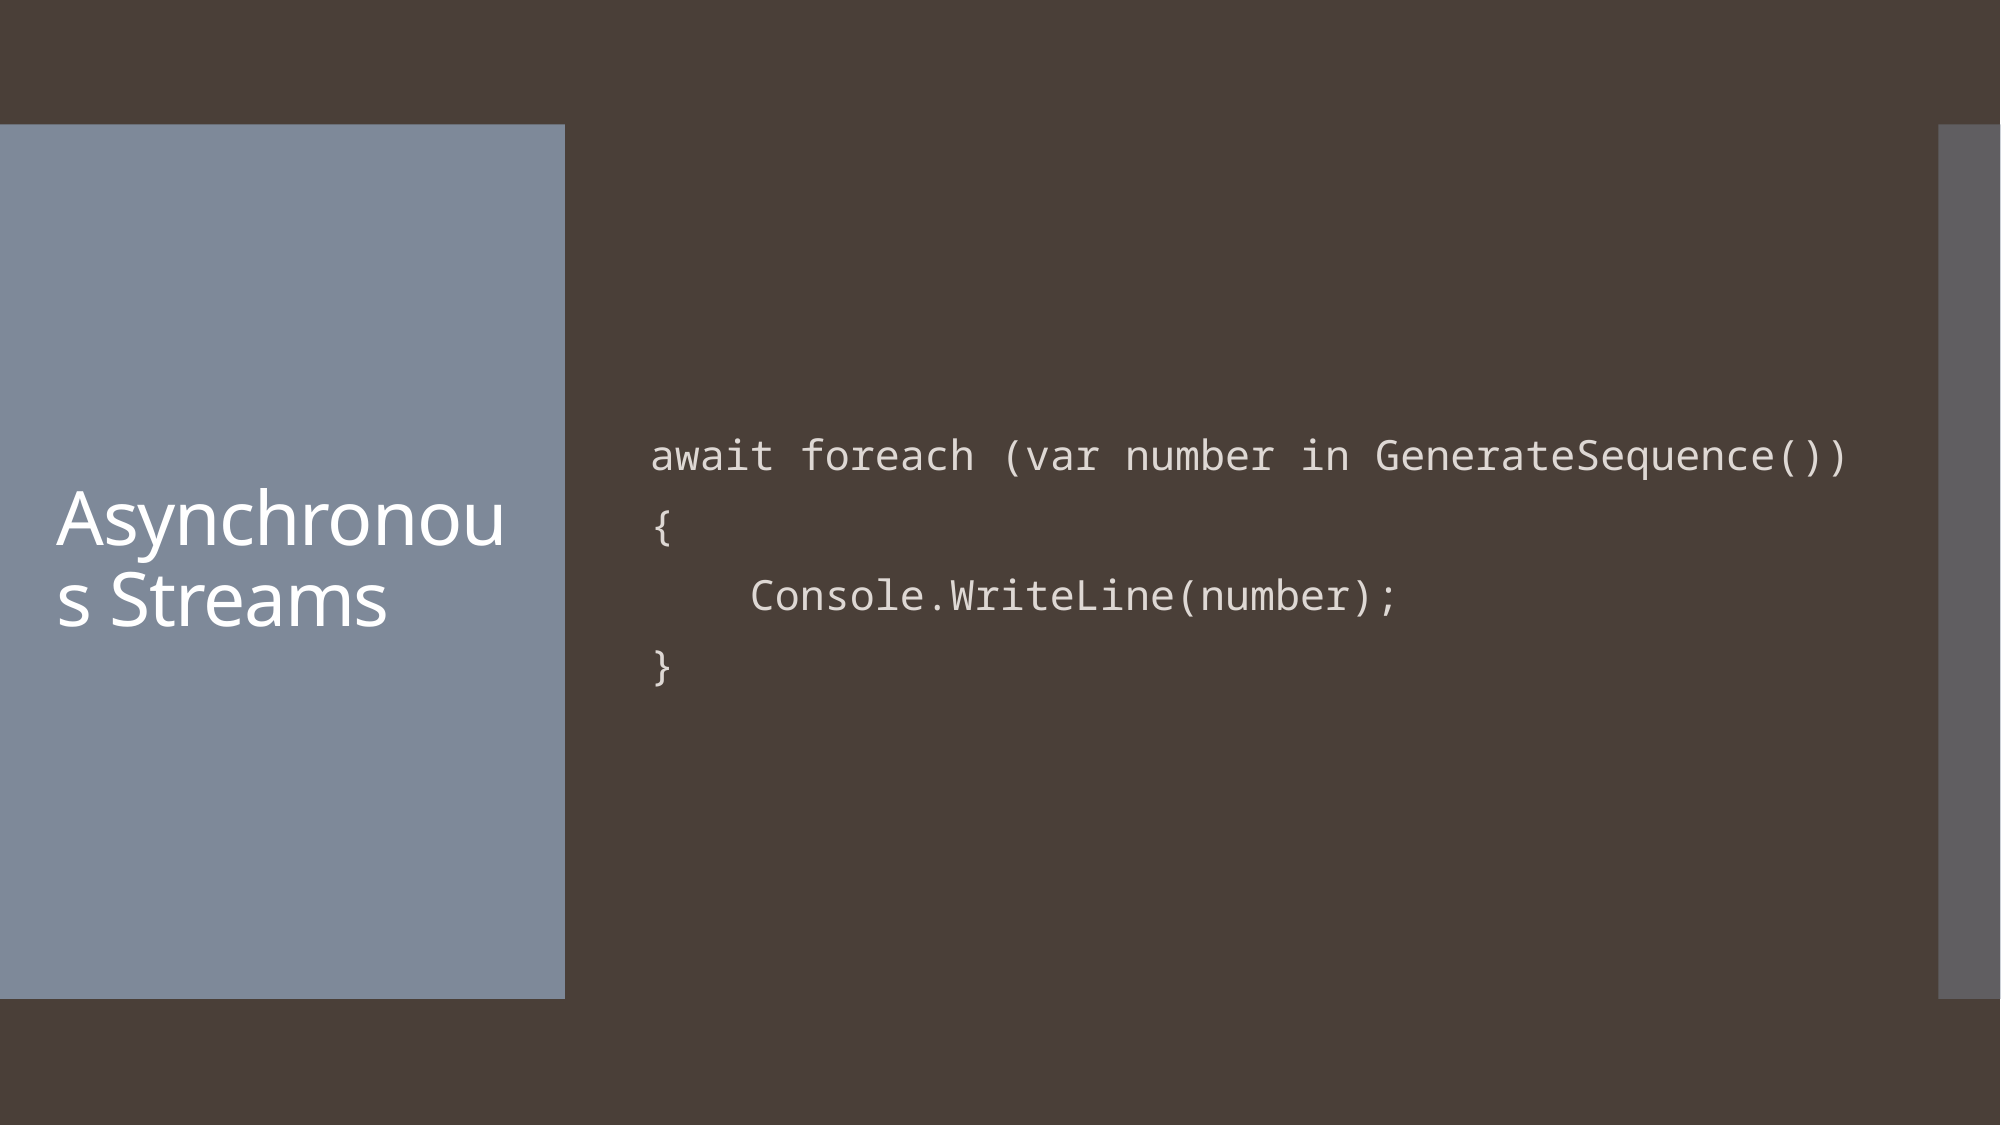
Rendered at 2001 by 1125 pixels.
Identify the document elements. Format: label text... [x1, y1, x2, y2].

title Asynchronous Streams [41, 184, 525, 940]
list await foreach (var number in GenerateSequence()) { Console.WriteLine(number); } [634, 141, 1909, 982]
